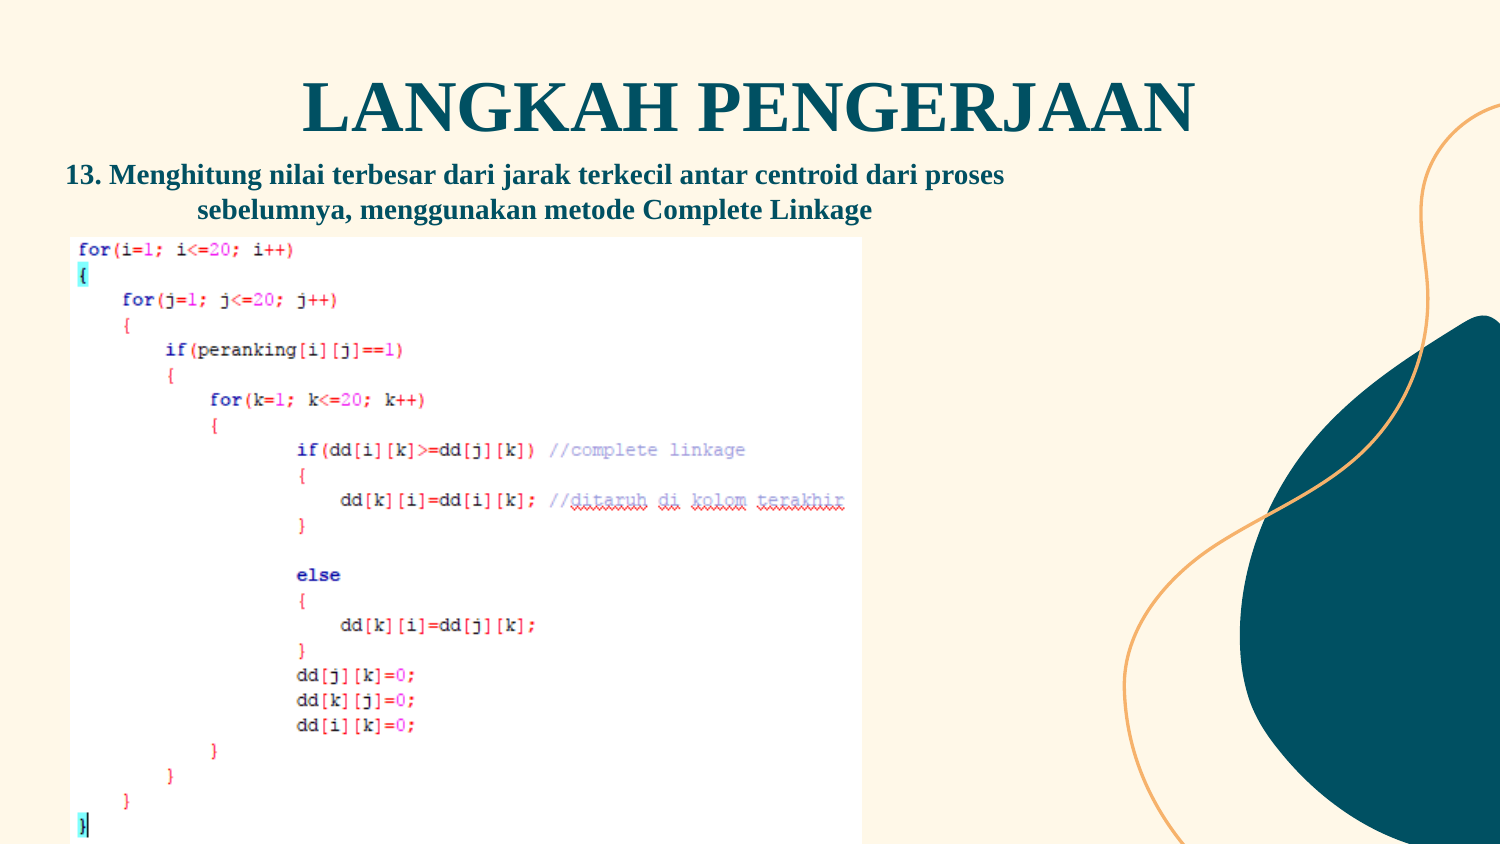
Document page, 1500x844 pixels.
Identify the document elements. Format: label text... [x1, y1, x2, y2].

title LANGKAH PENGERJAAN [117, 43, 1383, 128]
text_box 13. Menghitung nilai terbesar dari jarak terkecil antar centroid dari proses sebelumnya, menggunakan metode Complete Linkage [48, 140, 1023, 225]
picture [70, 237, 862, 844]
